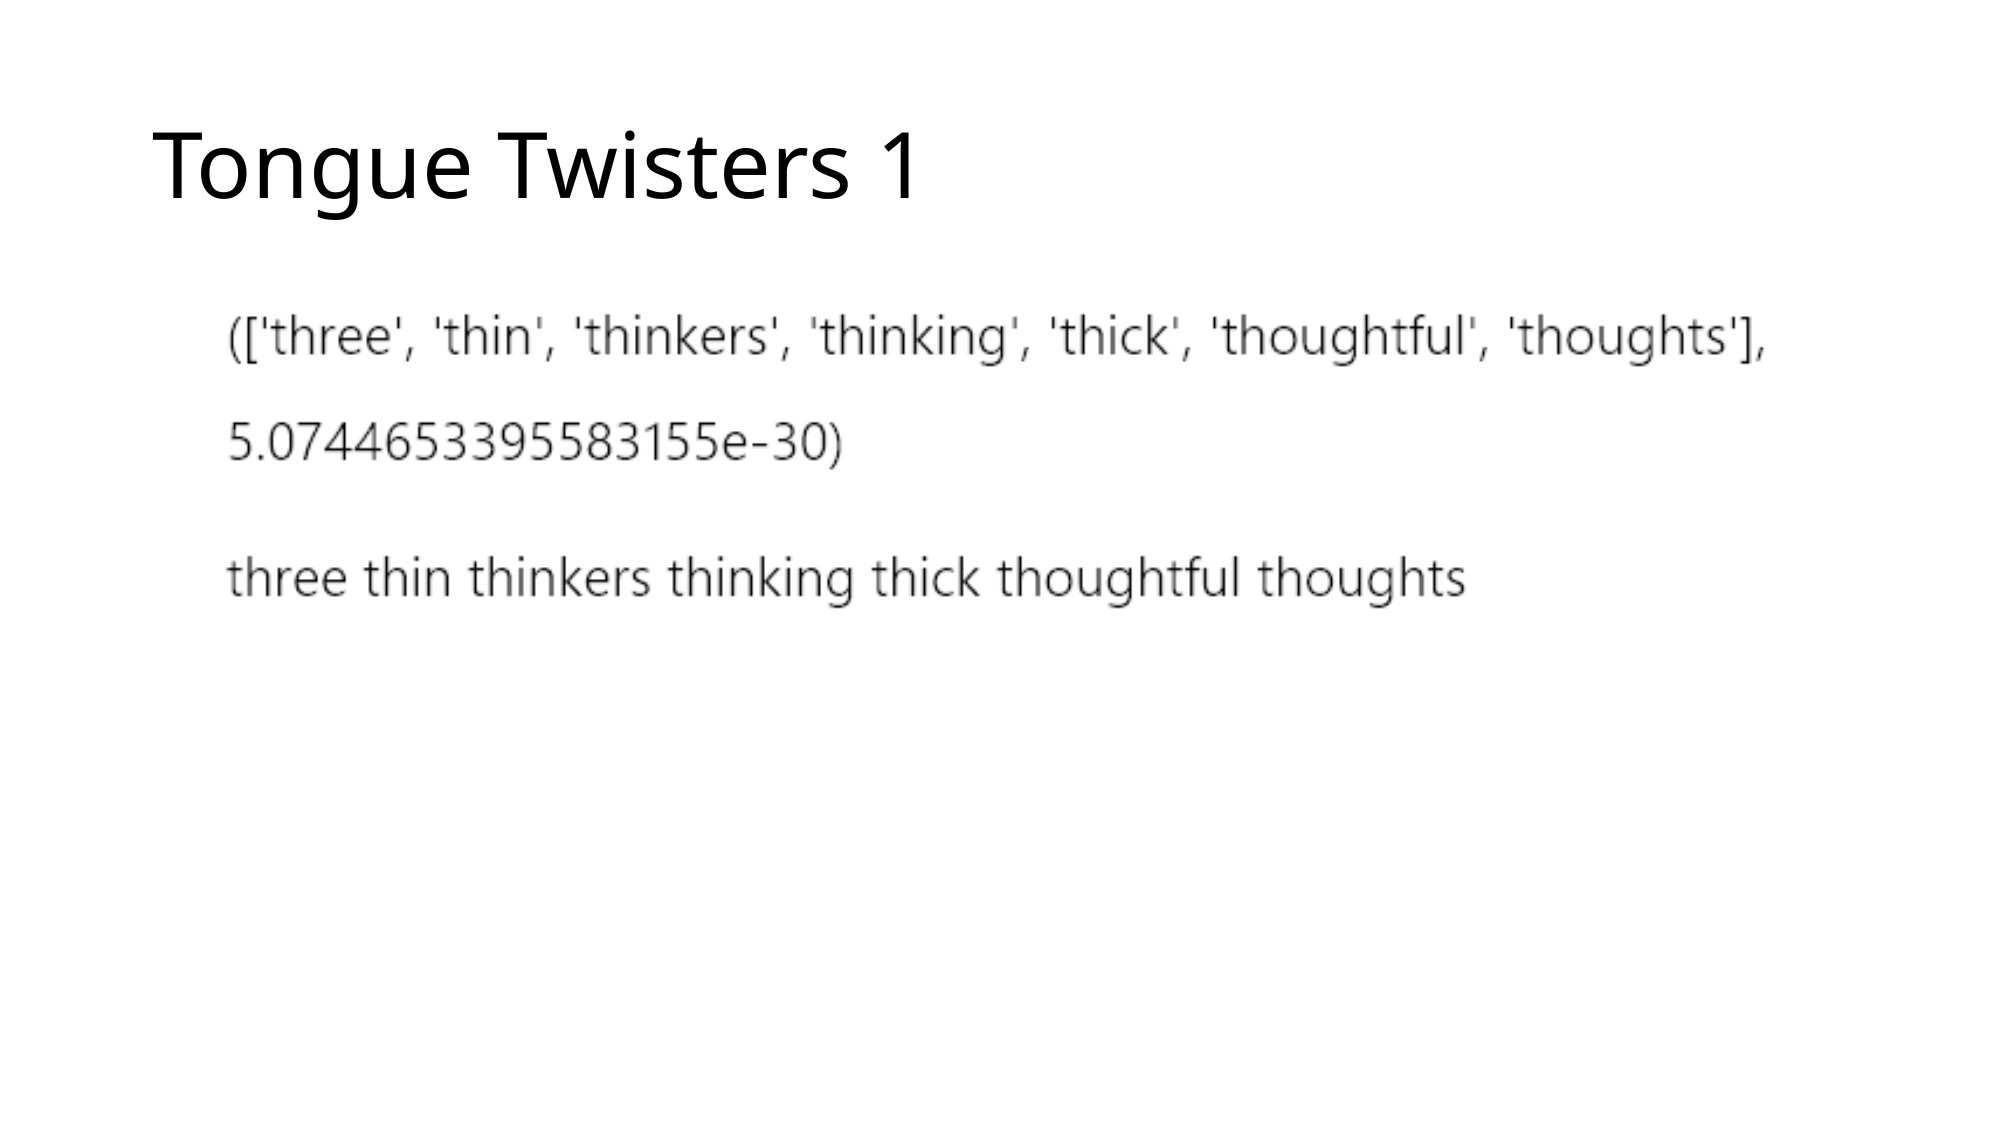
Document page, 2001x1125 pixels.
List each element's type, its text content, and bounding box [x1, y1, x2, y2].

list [213, 301, 1787, 639]
title Tongue Twisters 1 [137, 59, 1863, 278]
